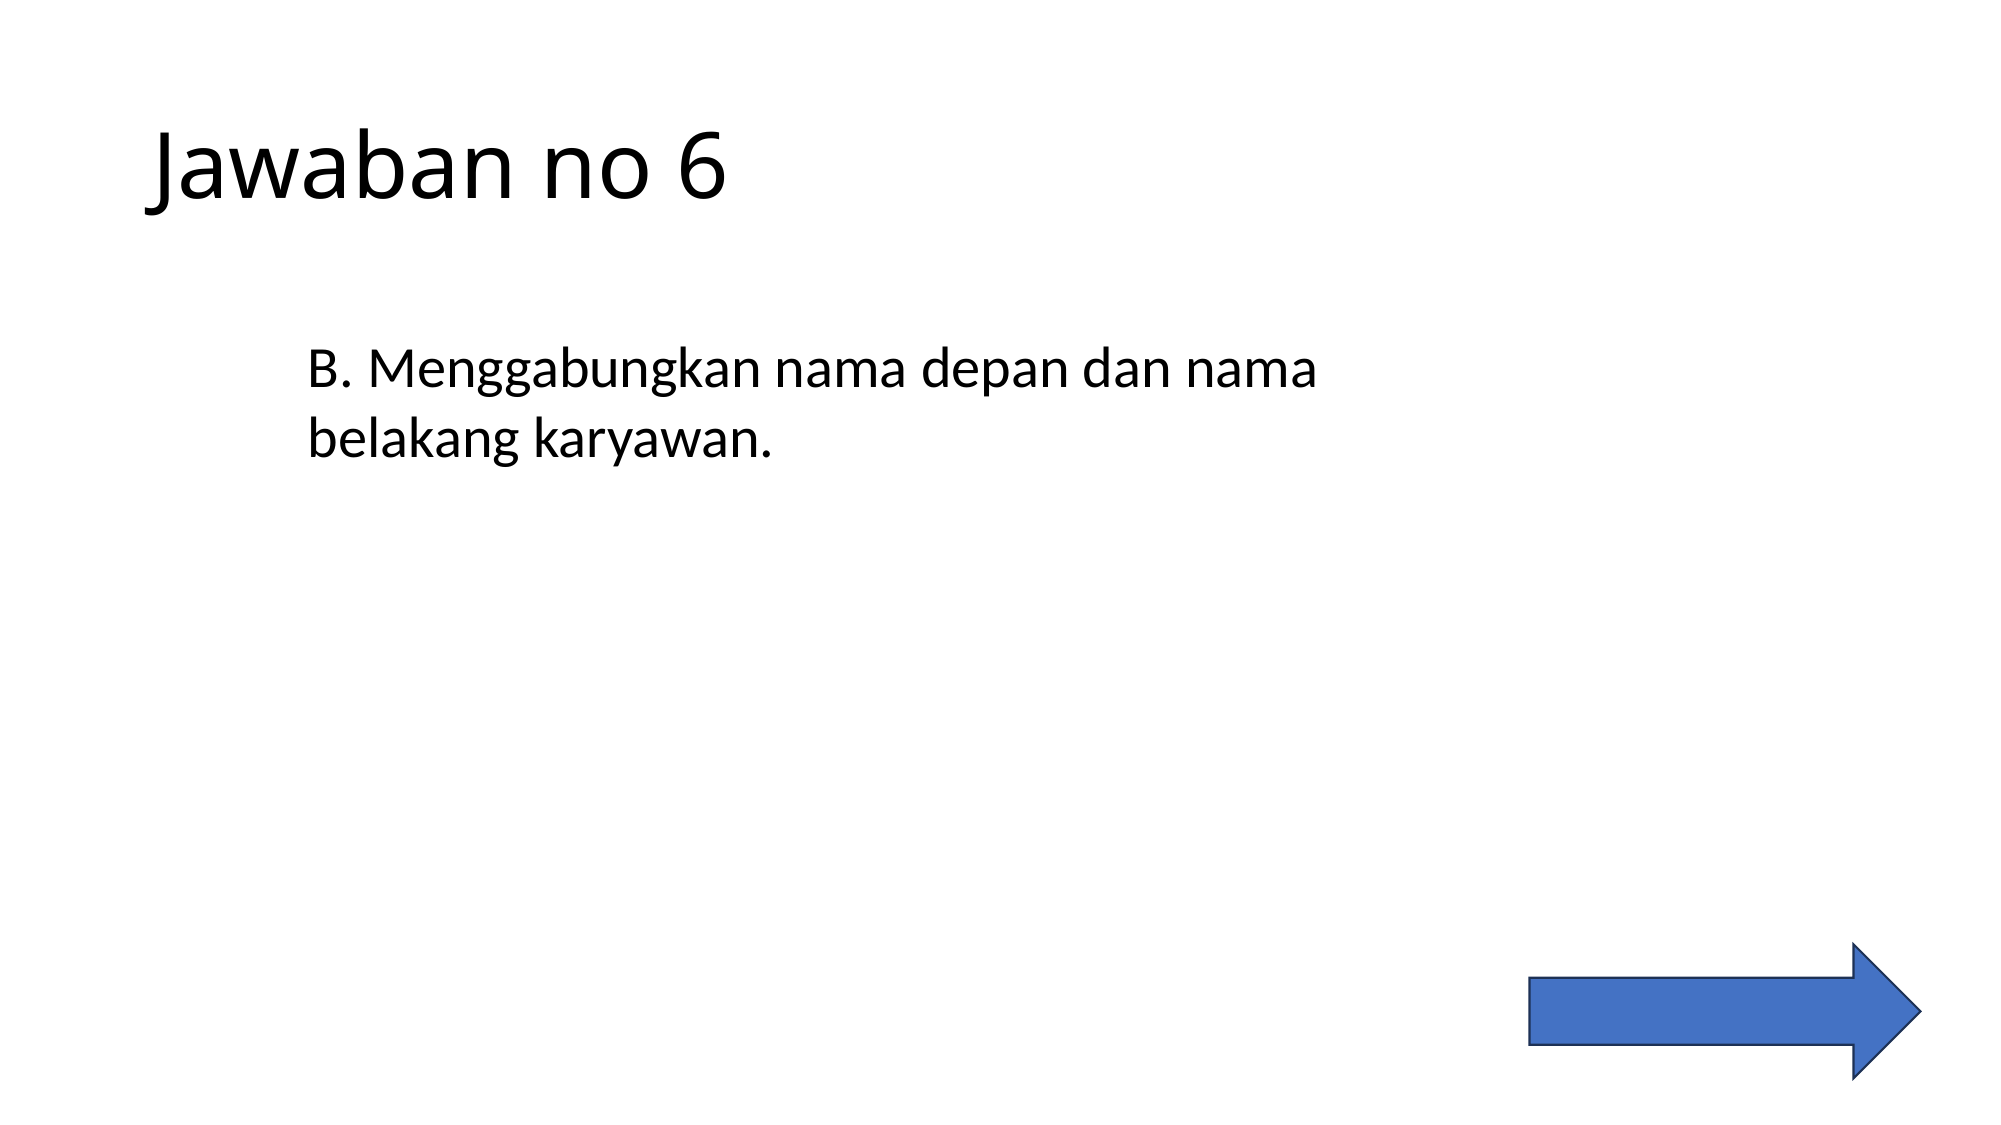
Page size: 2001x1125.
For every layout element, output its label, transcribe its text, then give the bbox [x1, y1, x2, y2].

text_box [1528, 941, 1922, 1081]
text_box B. Menggabungkan nama depan dan nama belakang karyawan. [293, 278, 1471, 477]
title Jawaban no 6 [137, 59, 1863, 278]
